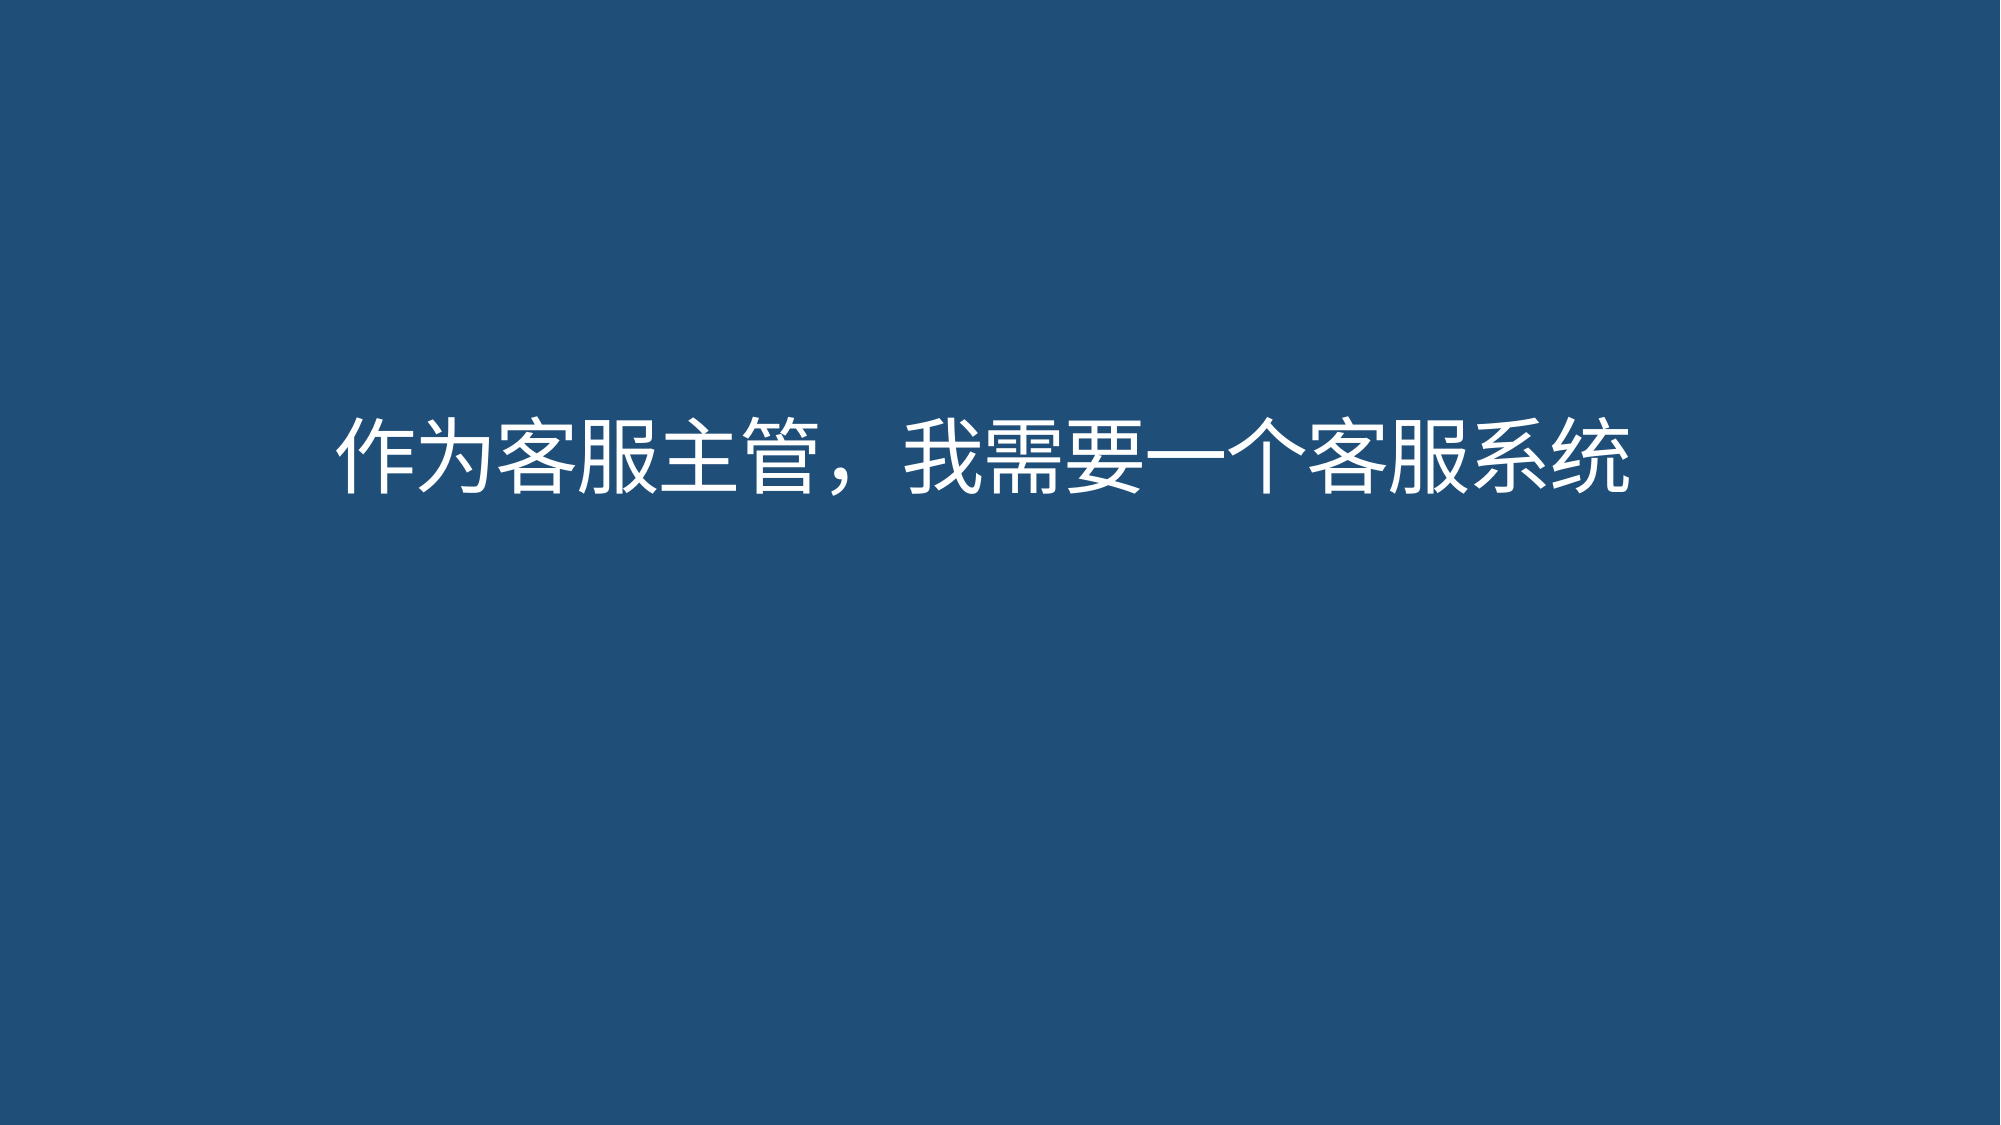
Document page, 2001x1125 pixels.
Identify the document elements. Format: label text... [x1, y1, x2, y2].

text_box 作为客服主管，我需要一个客服系统 [309, 400, 1793, 551]
